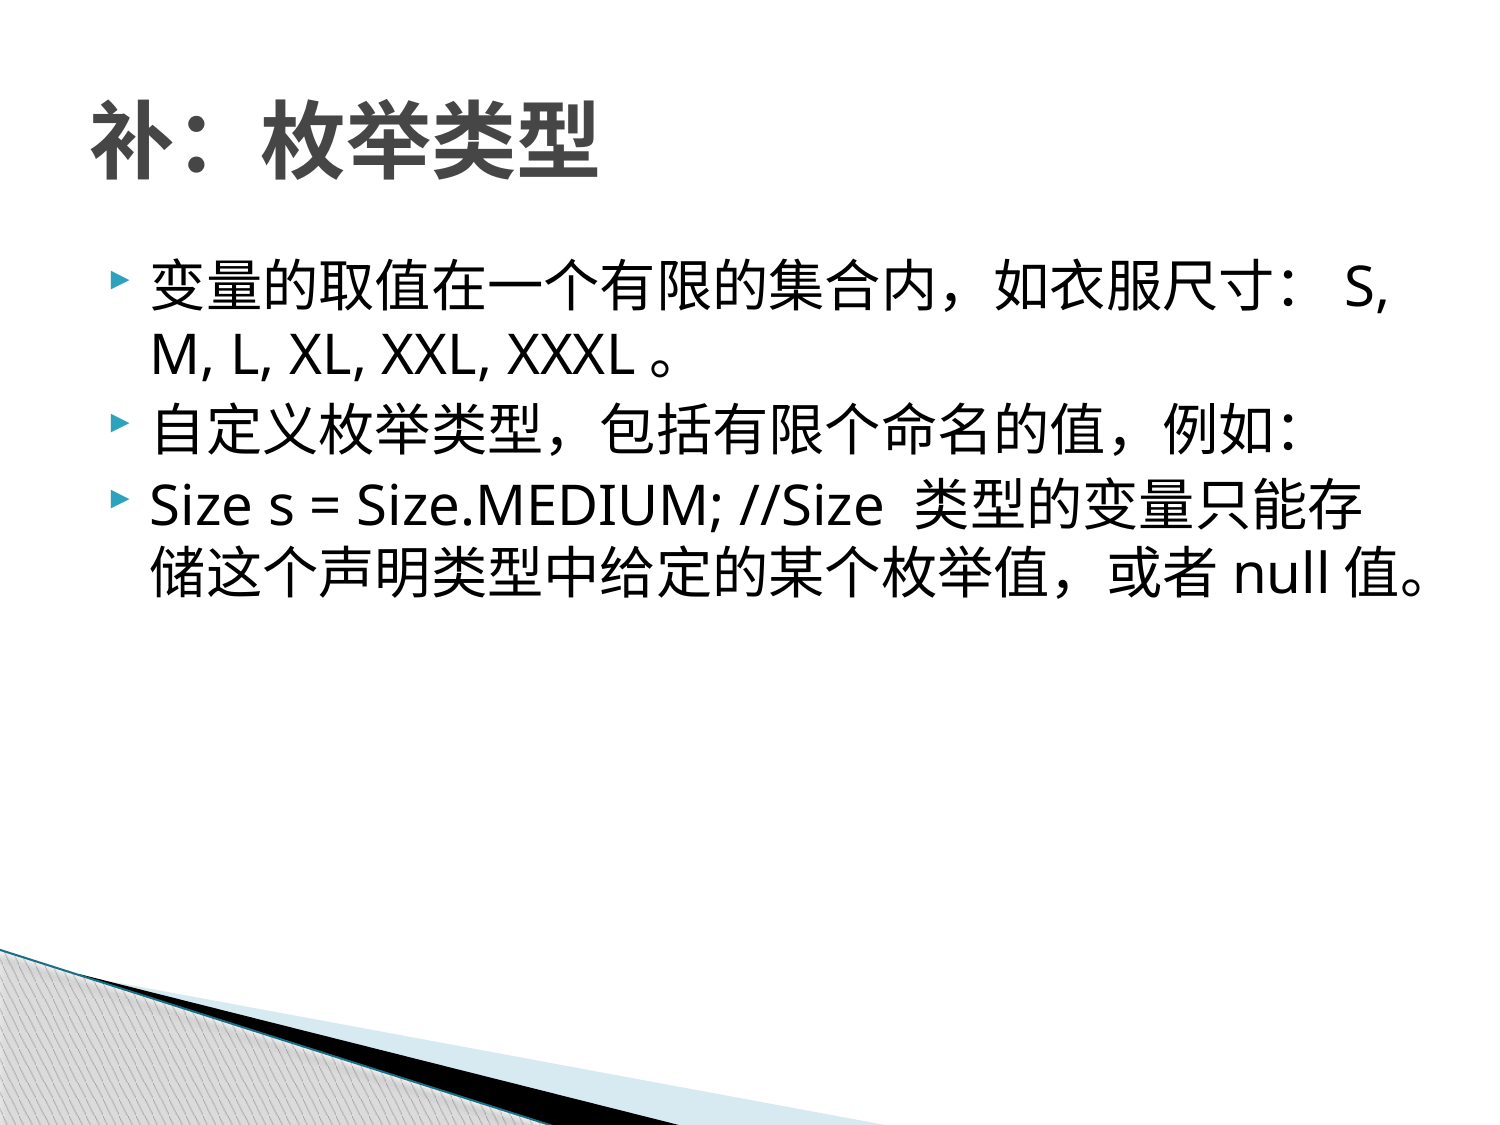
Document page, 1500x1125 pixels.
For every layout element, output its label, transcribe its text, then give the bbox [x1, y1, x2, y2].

title 补：枚举类型 [75, 45, 1425, 233]
list 变量的取值在一个有限的集合内，如衣服尺寸：S, M, L, XL, XXL, XXXL。 自定义枚举类型，包括有限个命名的值，例如： Size s = Size.MEDIUM; //Size 类型的变量只能存储这个声明类型中给定的某个枚举值，或者null值。 [75, 243, 1425, 986]
